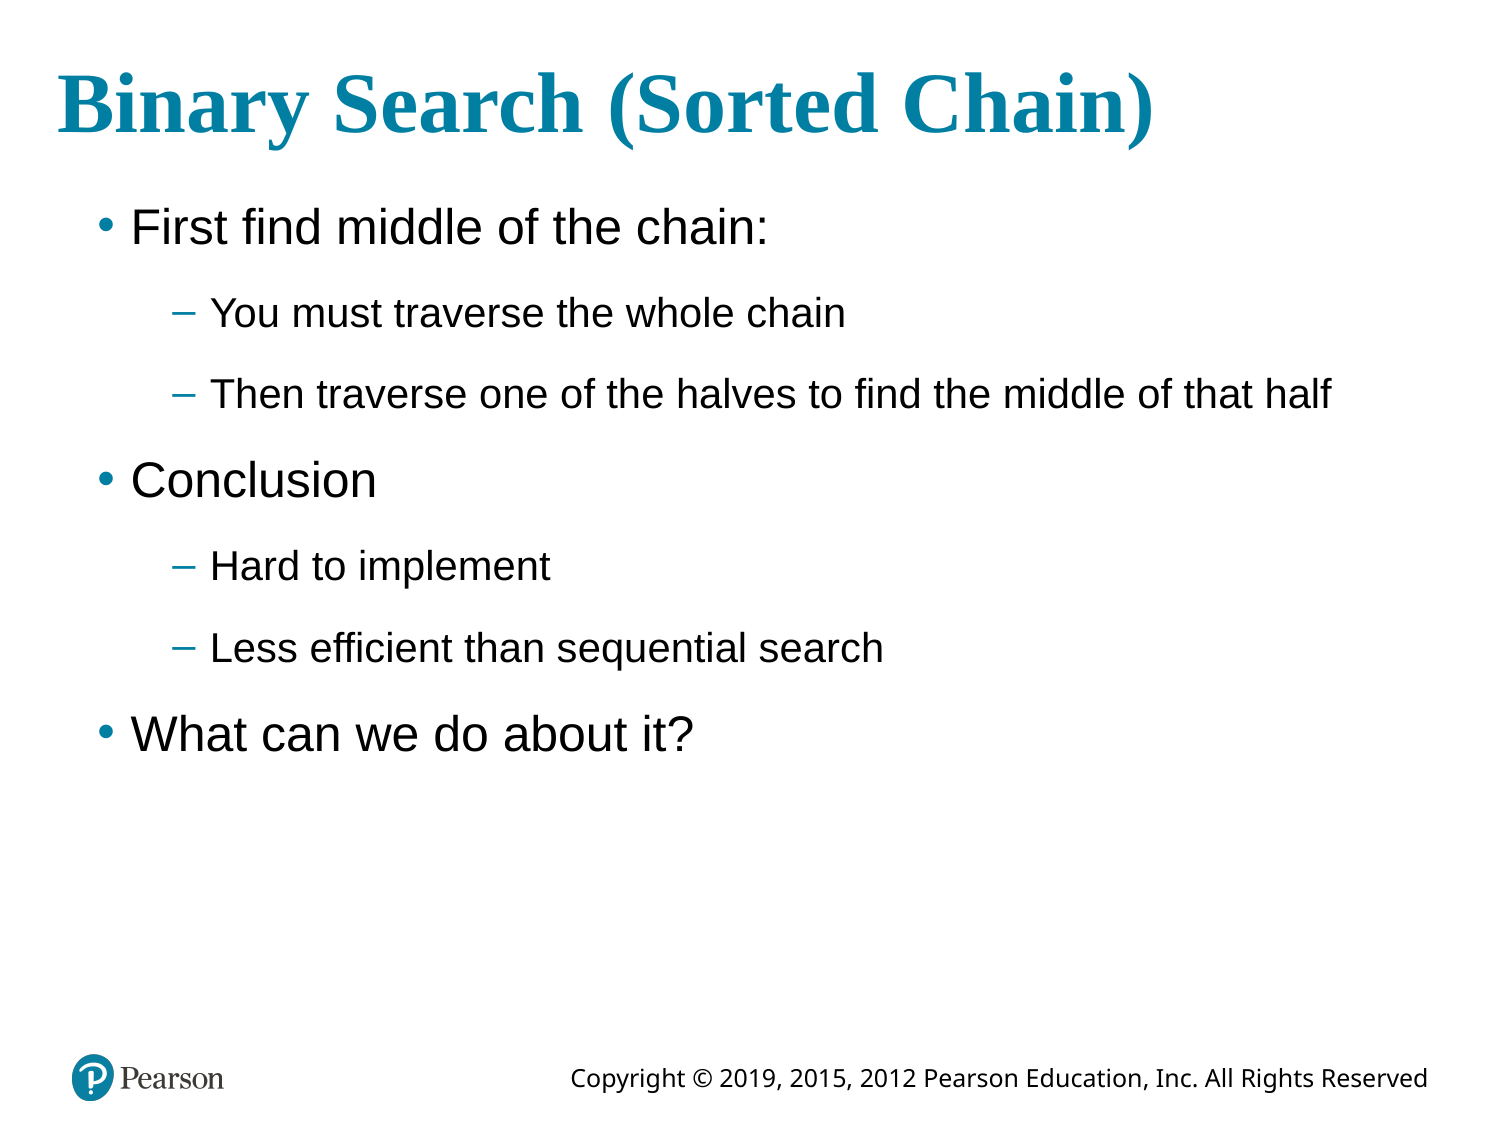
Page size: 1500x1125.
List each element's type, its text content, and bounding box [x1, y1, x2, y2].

picture [72, 1054, 88, 1070]
title Binary Search (Sorted Chain) [41, 30, 1440, 166]
picture [72, 1087, 83, 1101]
list First find middle of the chain: You must traverse the whole chain Then traverse one of the halves to find the middle of that half Conclusion Hard to implement Less efficient than sequential search What can we do about it? [65, 178, 1417, 976]
picture [98, 1054, 224, 1101]
picture [80, 1063, 106, 1088]
